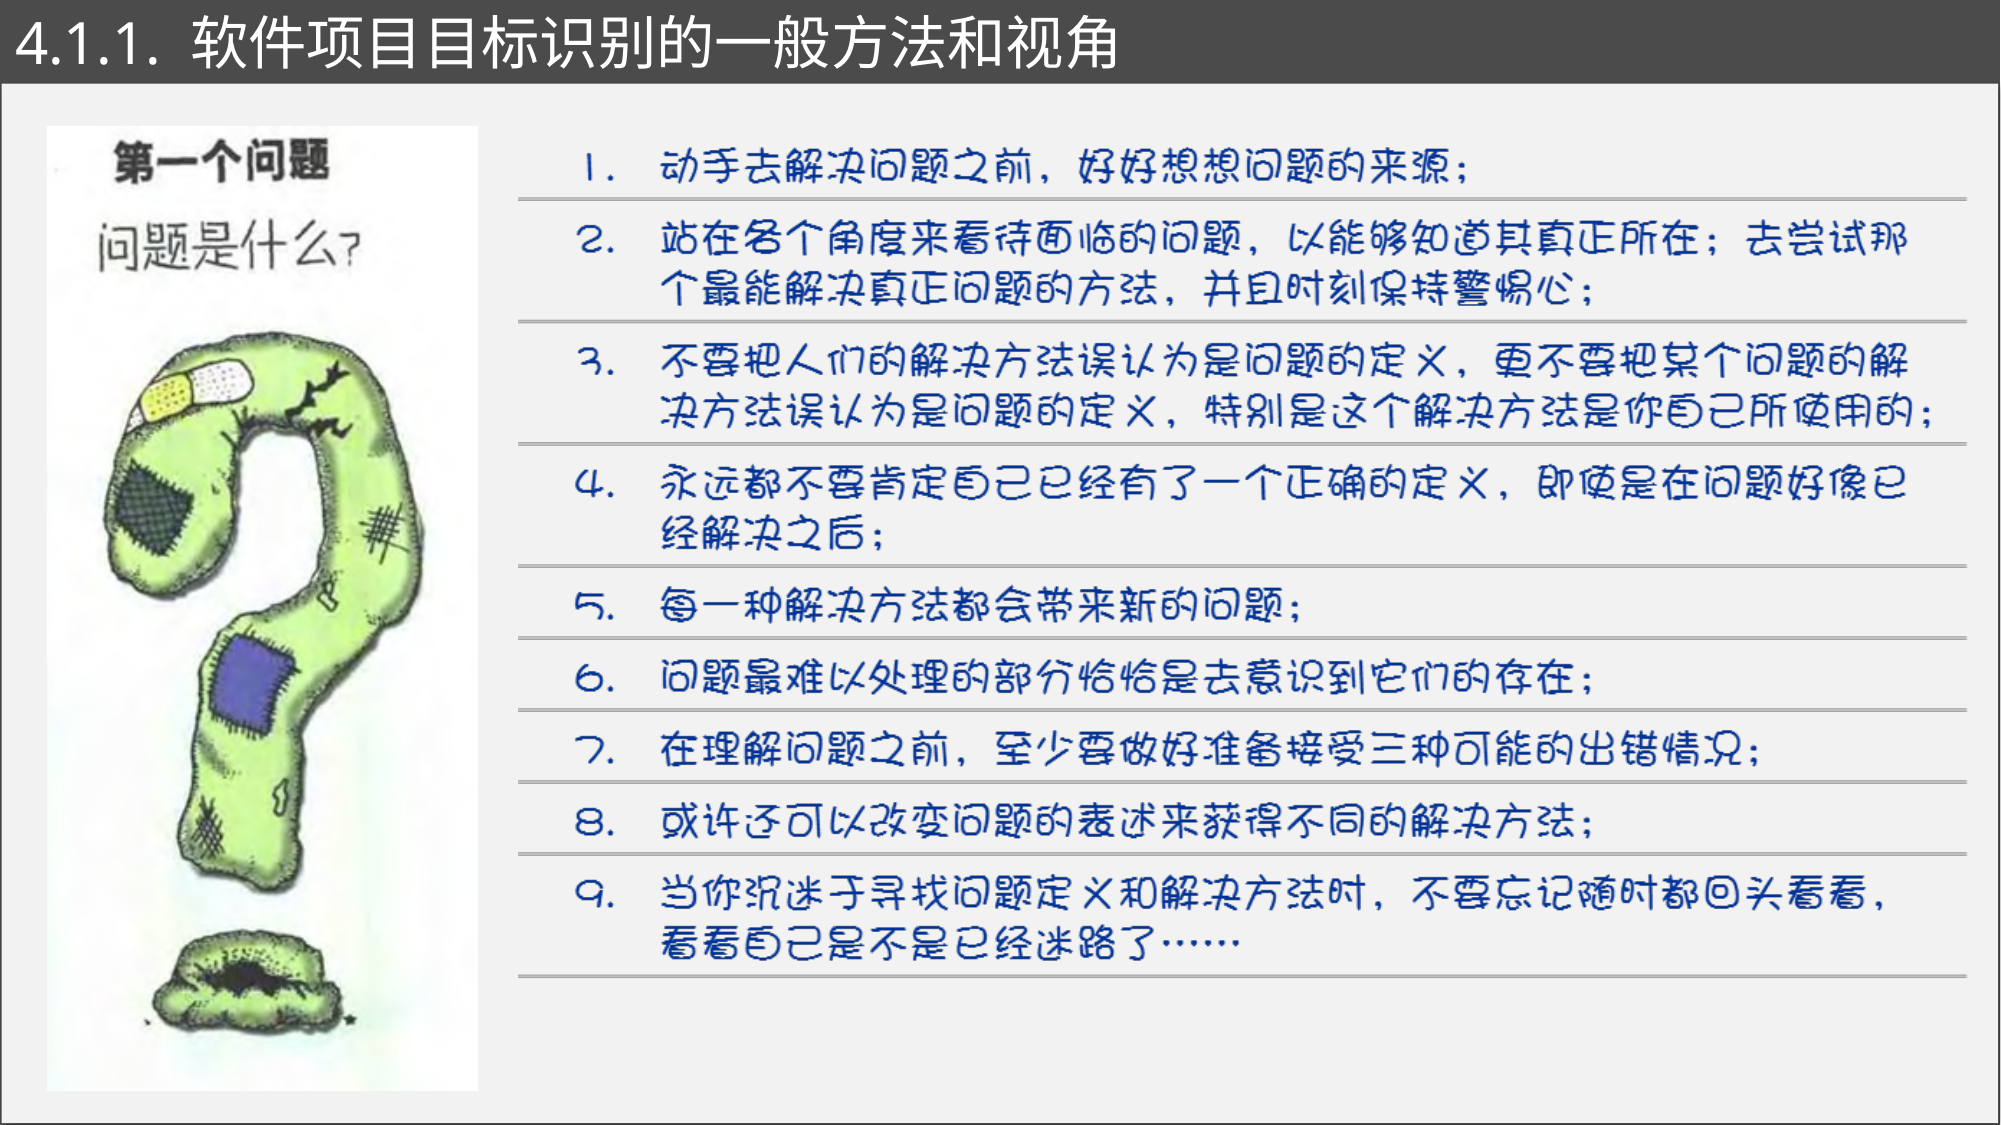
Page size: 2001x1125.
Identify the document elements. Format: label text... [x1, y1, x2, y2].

title 4.1.1. 软件项目目标识别的一般方法和视角 [0, 1, 2000, 81]
picture [46, 126, 479, 1092]
picture [517, 126, 1969, 992]
